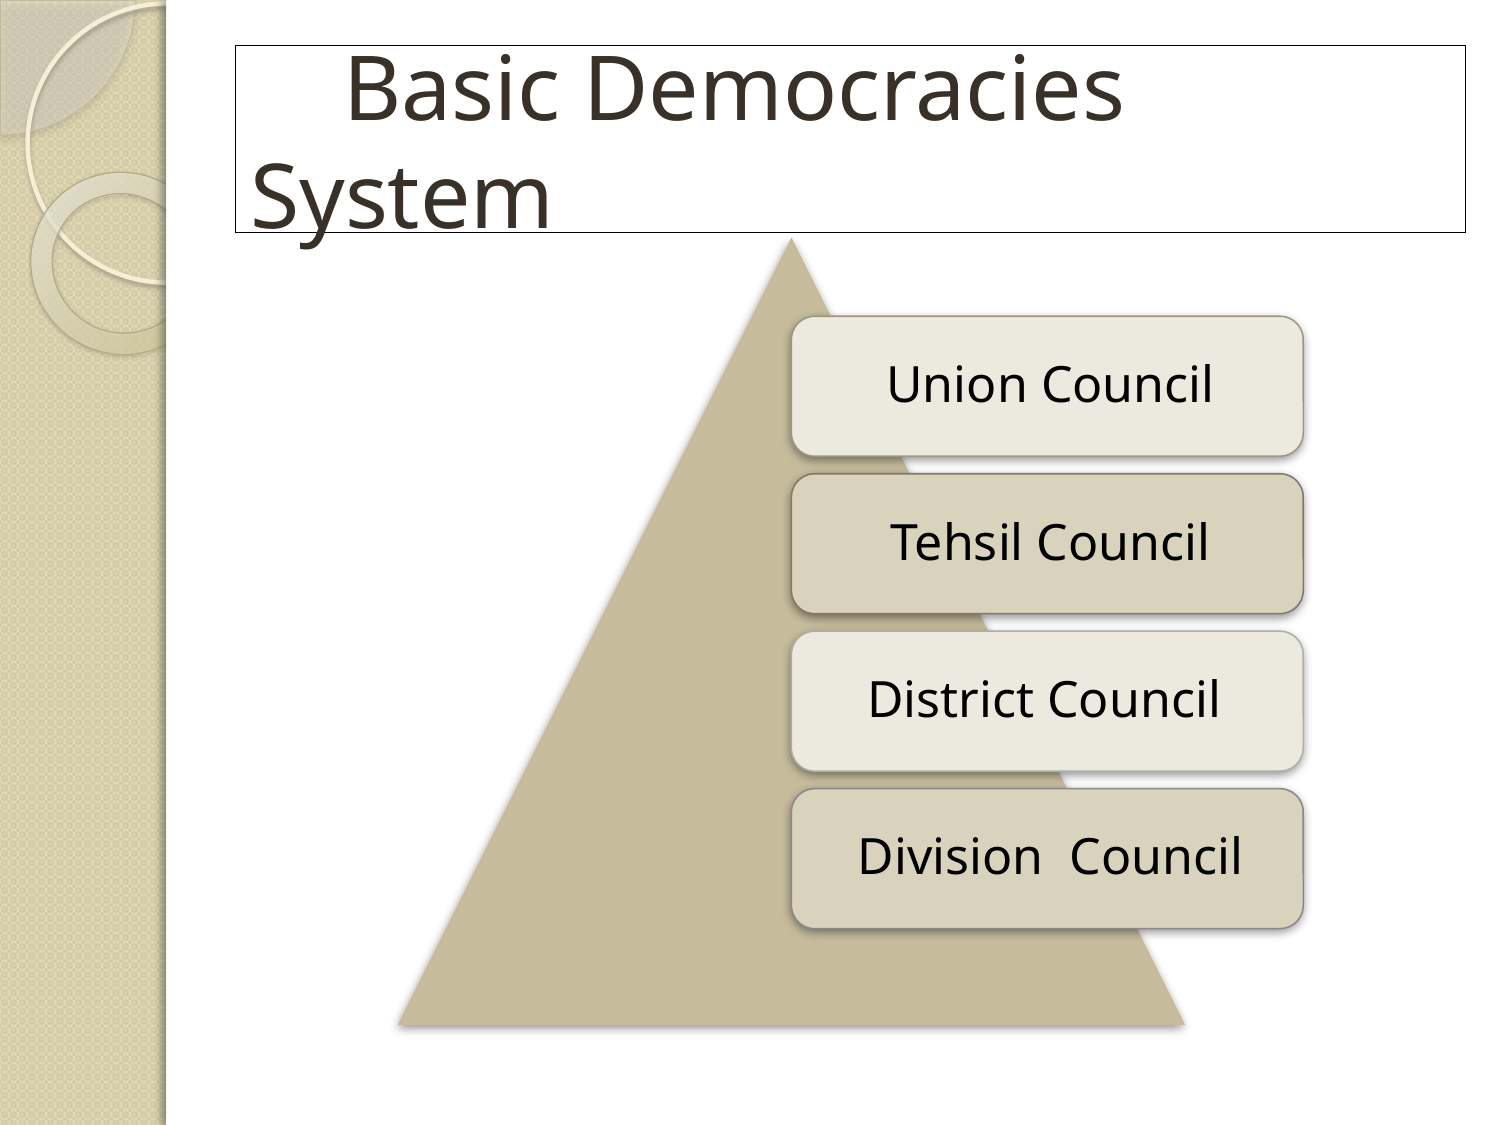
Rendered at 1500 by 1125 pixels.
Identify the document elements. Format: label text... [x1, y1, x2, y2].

title Basic Democracies System [235, 45, 1466, 233]
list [235, 237, 1466, 1026]
